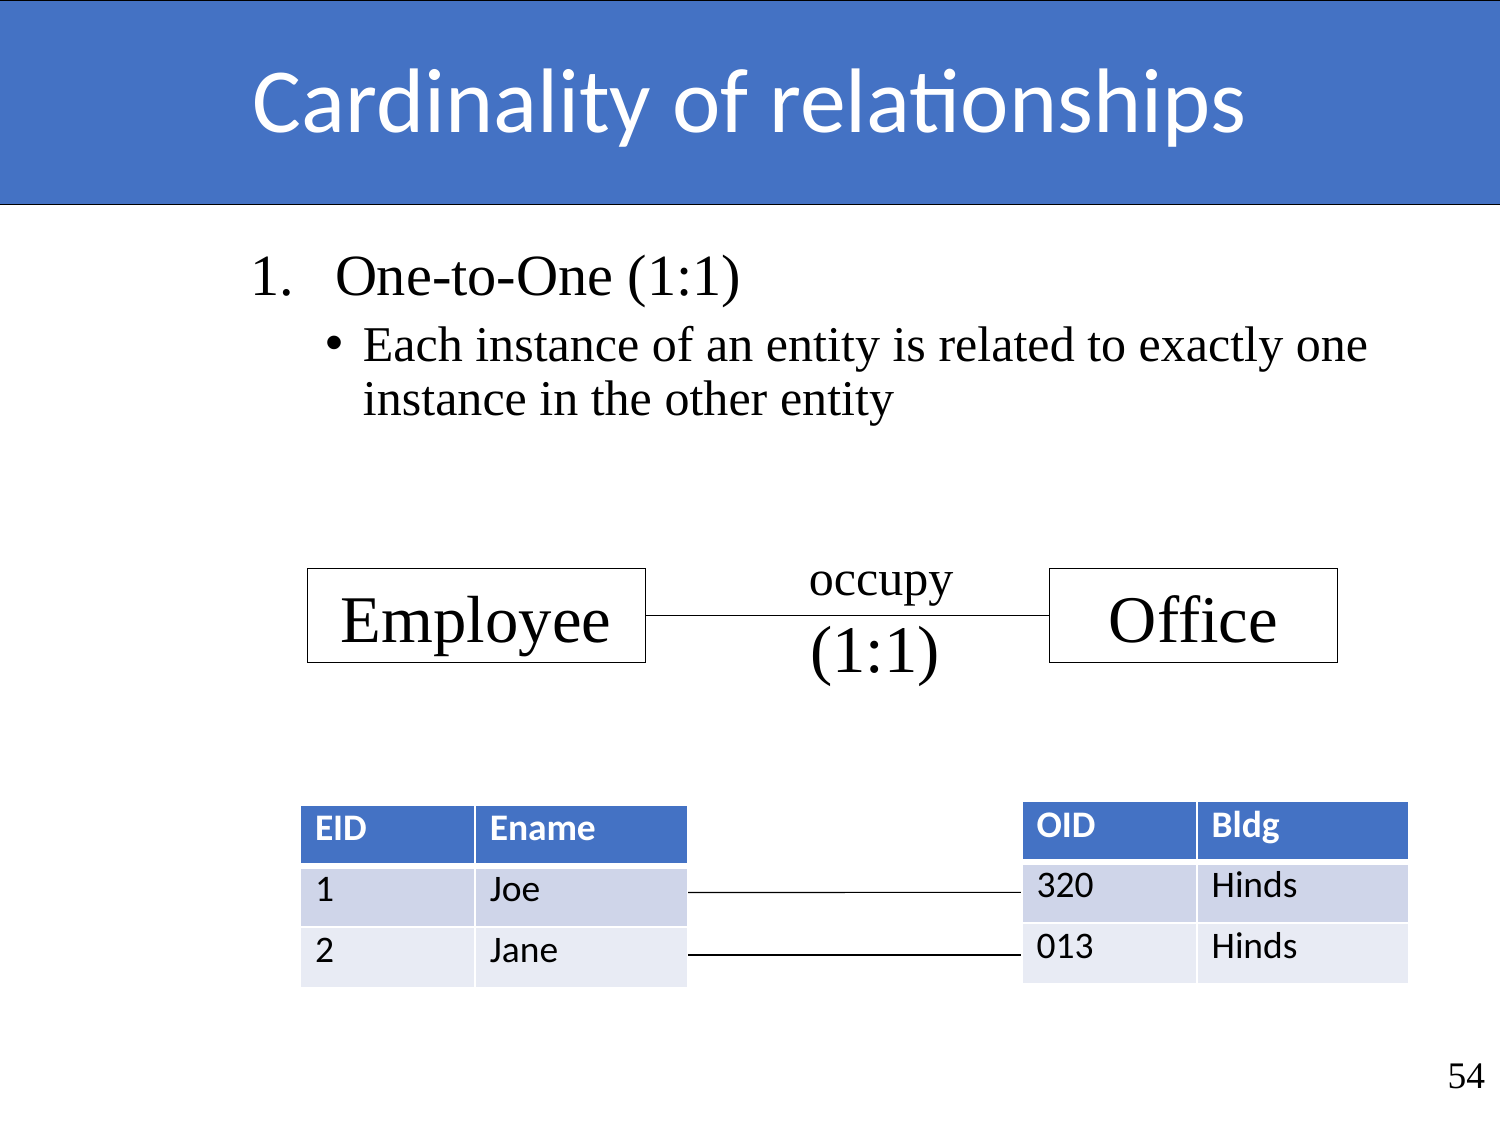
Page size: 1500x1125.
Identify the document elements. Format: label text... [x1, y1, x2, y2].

title Cardinality of relationships [0, 0, 1500, 205]
table_cell Jane [476, 928, 687, 987]
table_header EID [301, 806, 474, 863]
table_cell Hinds [1198, 924, 1408, 983]
table_cell 013 [1023, 924, 1196, 983]
table_cell 1 [301, 869, 474, 926]
table_cell Hinds [1198, 865, 1408, 922]
text_box Employee [307, 568, 646, 663]
table_cell 2 [301, 928, 474, 987]
text_box occupy (1:1) [668, 537, 1082, 693]
table_header Bldg [1198, 802, 1408, 859]
table_cell 320 [1023, 865, 1196, 922]
table_header OID [1023, 802, 1196, 859]
list One-to-One (1:1) Each instance of an entity is related to exactly one instance in the other entity [235, 237, 1466, 460]
table_header Ename [476, 806, 687, 863]
text_box Office [1082, 568, 1338, 663]
table_cell Joe [476, 869, 687, 926]
slide_number 54 [1425, 1034, 1500, 1113]
